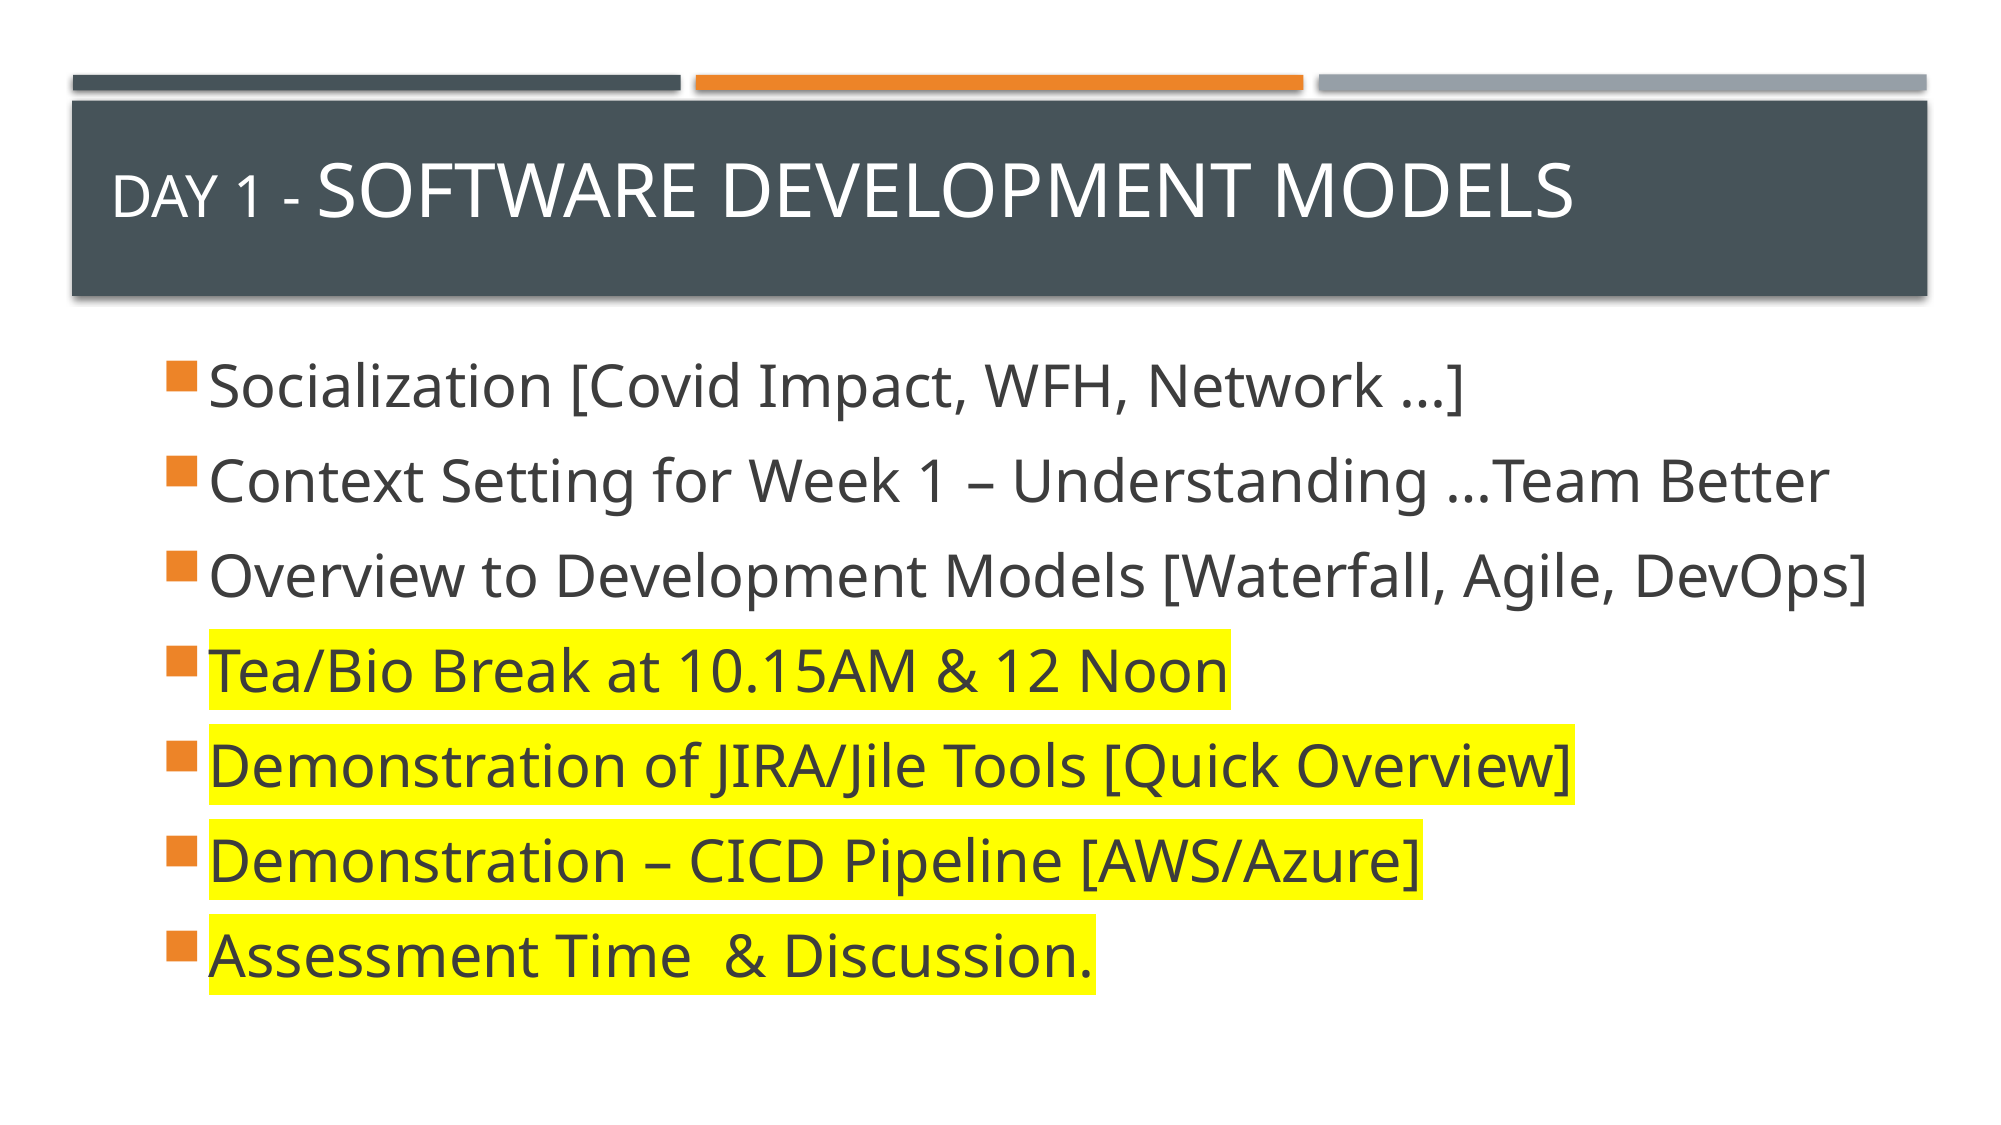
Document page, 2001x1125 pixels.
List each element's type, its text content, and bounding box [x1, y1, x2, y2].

list Socialization [Covid Impact, WFH, Network …] Context Setting for Week 1 – Understanding …Team Better Overview to Development Models [Waterfall, Agile, DevOps] Tea/Bio Break at 10.15AM & 12 Noon Demonstration of JIRA/Jile Tools [Quick Overview] Demonstration – CICD Pipeline [AWS/Azure] Assessment Time & Discussion. [95, 340, 1905, 1005]
title Day 1 - Software Development Models [95, 115, 1905, 260]
